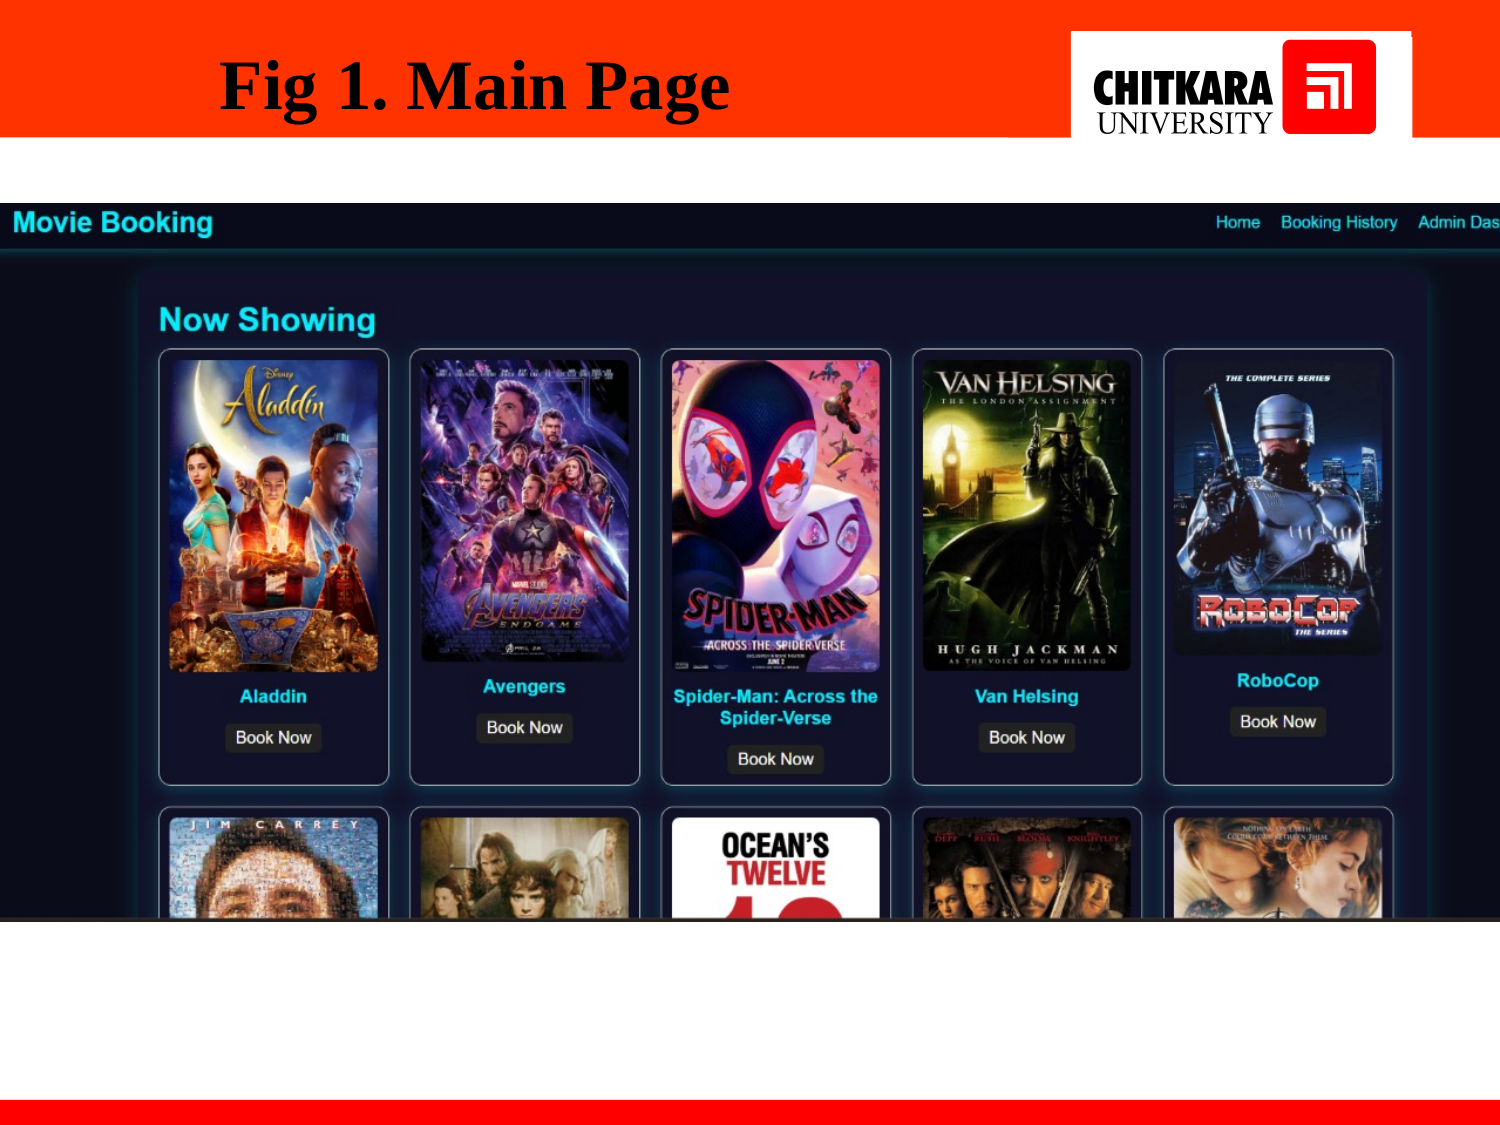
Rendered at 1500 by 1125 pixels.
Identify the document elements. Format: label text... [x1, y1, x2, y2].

picture [1074, 37, 1391, 138]
picture [0, 203, 1500, 922]
text_box Fig 1. Main Page [205, 30, 747, 131]
